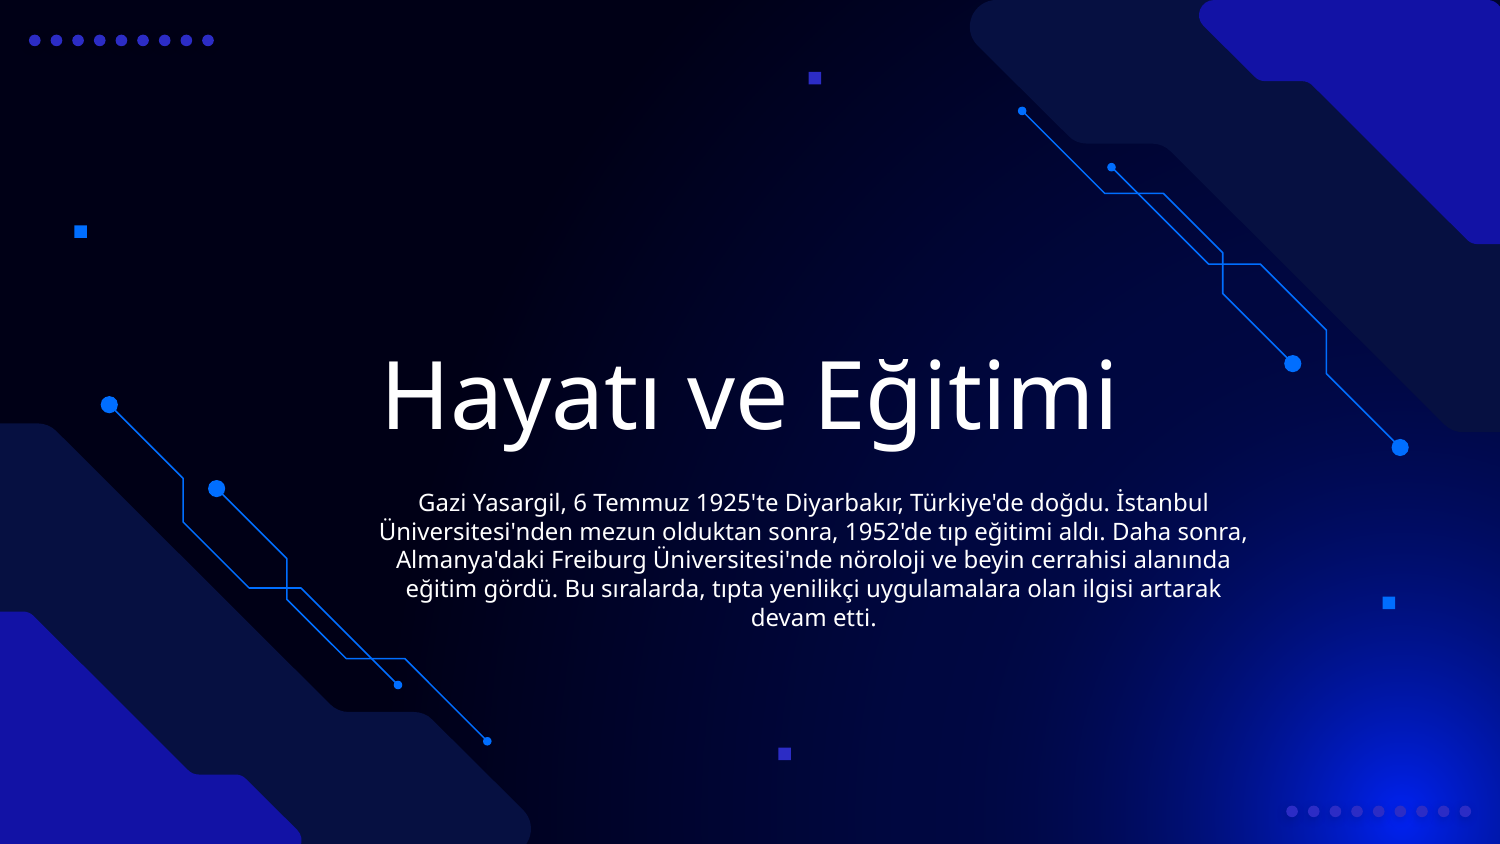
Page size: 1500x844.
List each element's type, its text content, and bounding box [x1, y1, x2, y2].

subtitle Gazi Yasargil, 6 Temmuz 1925'te Diyarbakır, Türkiye'de doğdu. İstanbul Üniversitesi'nden mezun olduktan sonra, 1952'de tıp eğitimi aldı. Daha sonra, Almanya'daki Freiburg Üniversitesi'nde nöroloji ve beyin cerrahisi alanında eğitim gördü. Bu sıralarda, tıpta yenilikçi uygulamalara olan ilgisi artarak devam etti. [324, 472, 1268, 650]
picture [0, 0, 1500, 844]
title Hayatı ve Eğitimi [350, 225, 1150, 464]
